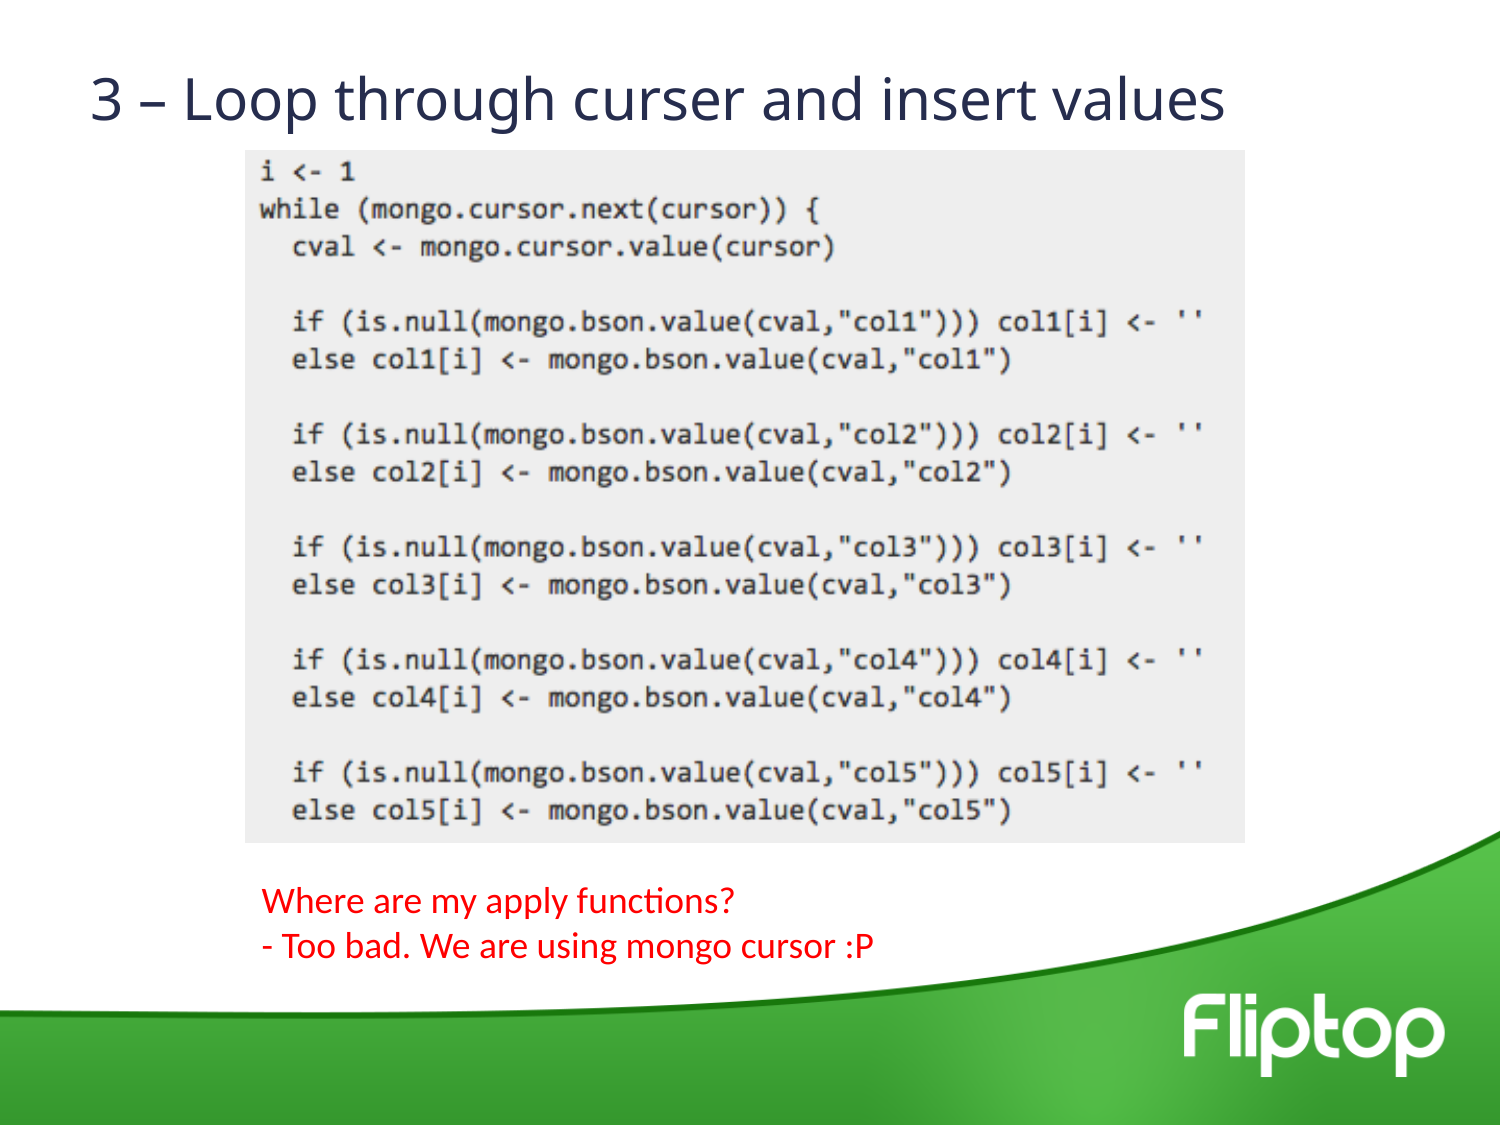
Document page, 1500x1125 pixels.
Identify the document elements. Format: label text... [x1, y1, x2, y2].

text_box Where are my apply functions? - Too bad. We are using mongo cursor :P [246, 868, 899, 973]
picture [0, 0, 1500, 1125]
title 3 – Loop through curser and insert values [75, 44, 1425, 150]
